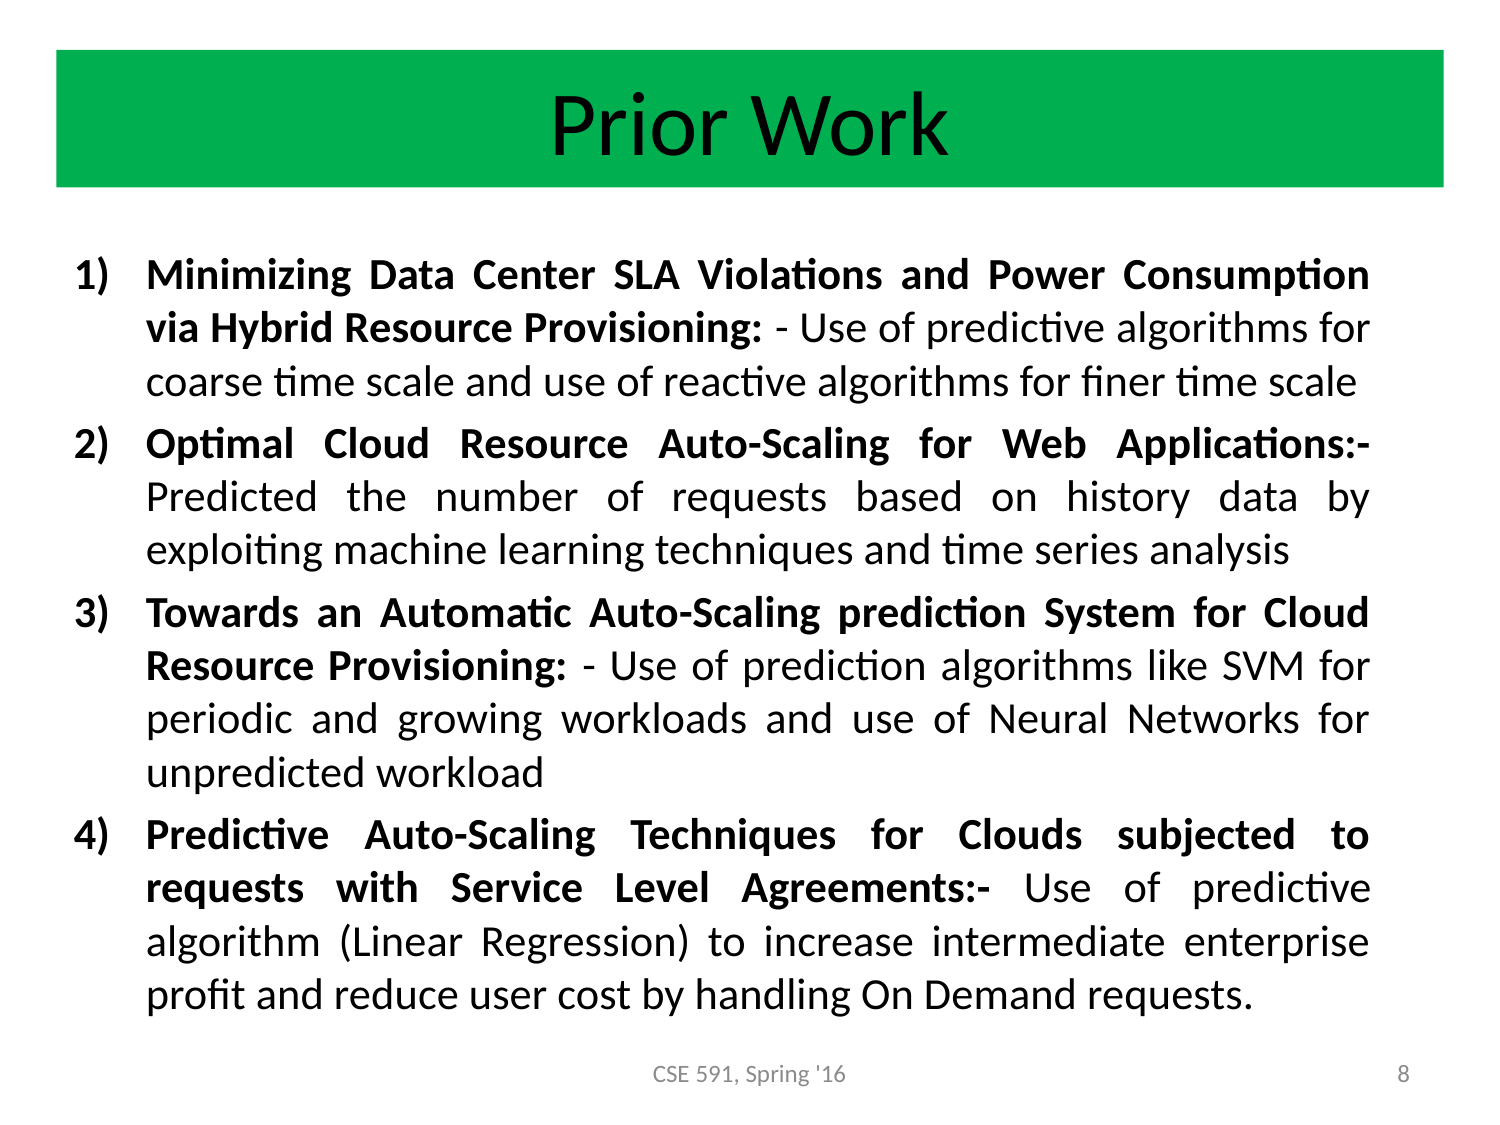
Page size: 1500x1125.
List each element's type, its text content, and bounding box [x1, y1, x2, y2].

subtitle Minimizing Data Center SLA Violations and Power Consumption via Hybrid Resource Provisioning: - Use of predictive algorithms for coarse time scale and use of reactive algorithms for finer time scale Optimal Cloud Resource Auto-Scaling for Web Applications:- Predicted the number of requests based on history data by exploiting machine learning techniques and time series analysis Towards an Automatic Auto-Scaling prediction System for Cloud Resource Provisioning: - Use of prediction algorithms like SVM for periodic and growing workloads and use of Neural Networks for unpredicted workload Predictive Auto-Scaling Techniques for Clouds subjected to requests with Service Level Agreements:- Use of predictive algorithm (Linear Regression) to increase intermediate enterprise profit and reduce user cost by handling On Demand requests. [58, 237, 1388, 1043]
footer CSE 591, Spring '16 [512, 1042, 988, 1103]
text_box Prior Work [56, 49, 1444, 188]
slide_number 8 [1074, 1042, 1425, 1103]
